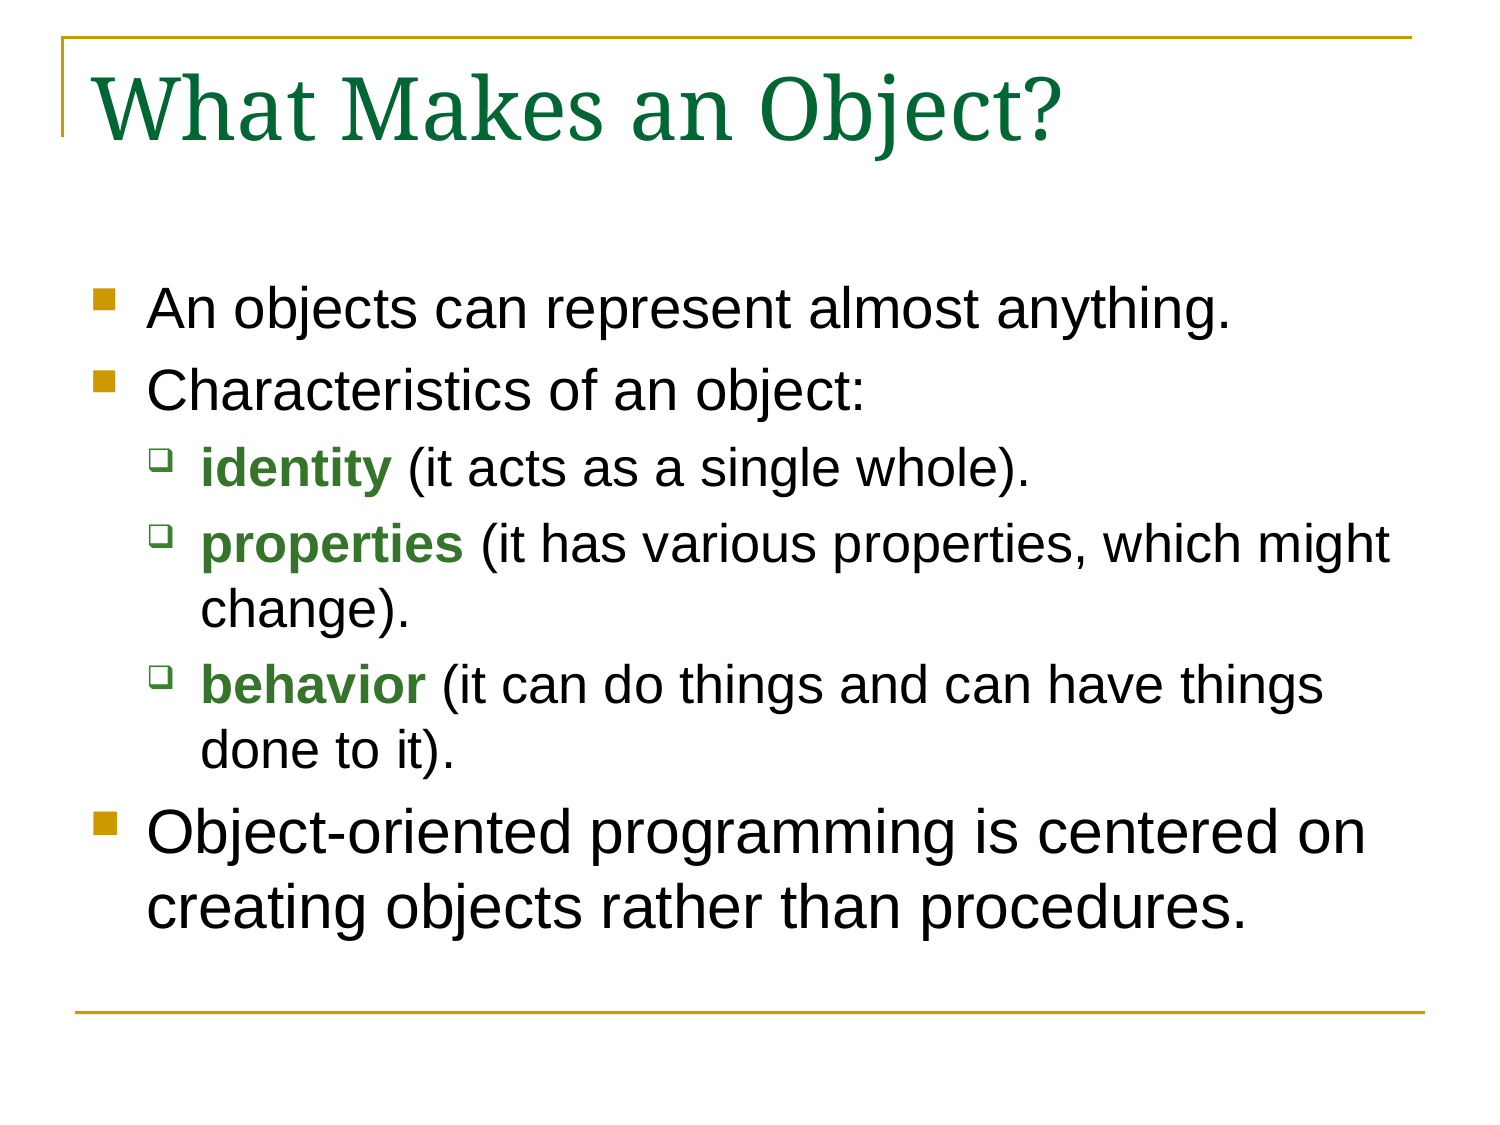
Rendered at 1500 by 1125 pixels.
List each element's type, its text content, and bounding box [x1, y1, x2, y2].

title What Makes an Object? [74, 45, 1426, 233]
list An objects can represent almost anything. Characteristics of an object: identity (it acts as a single whole). properties (it has various properties, which might change). behavior (it can do things and can have things done to it). Object-oriented programming is centered on creating objects rather than procedures. [74, 262, 1426, 1006]
